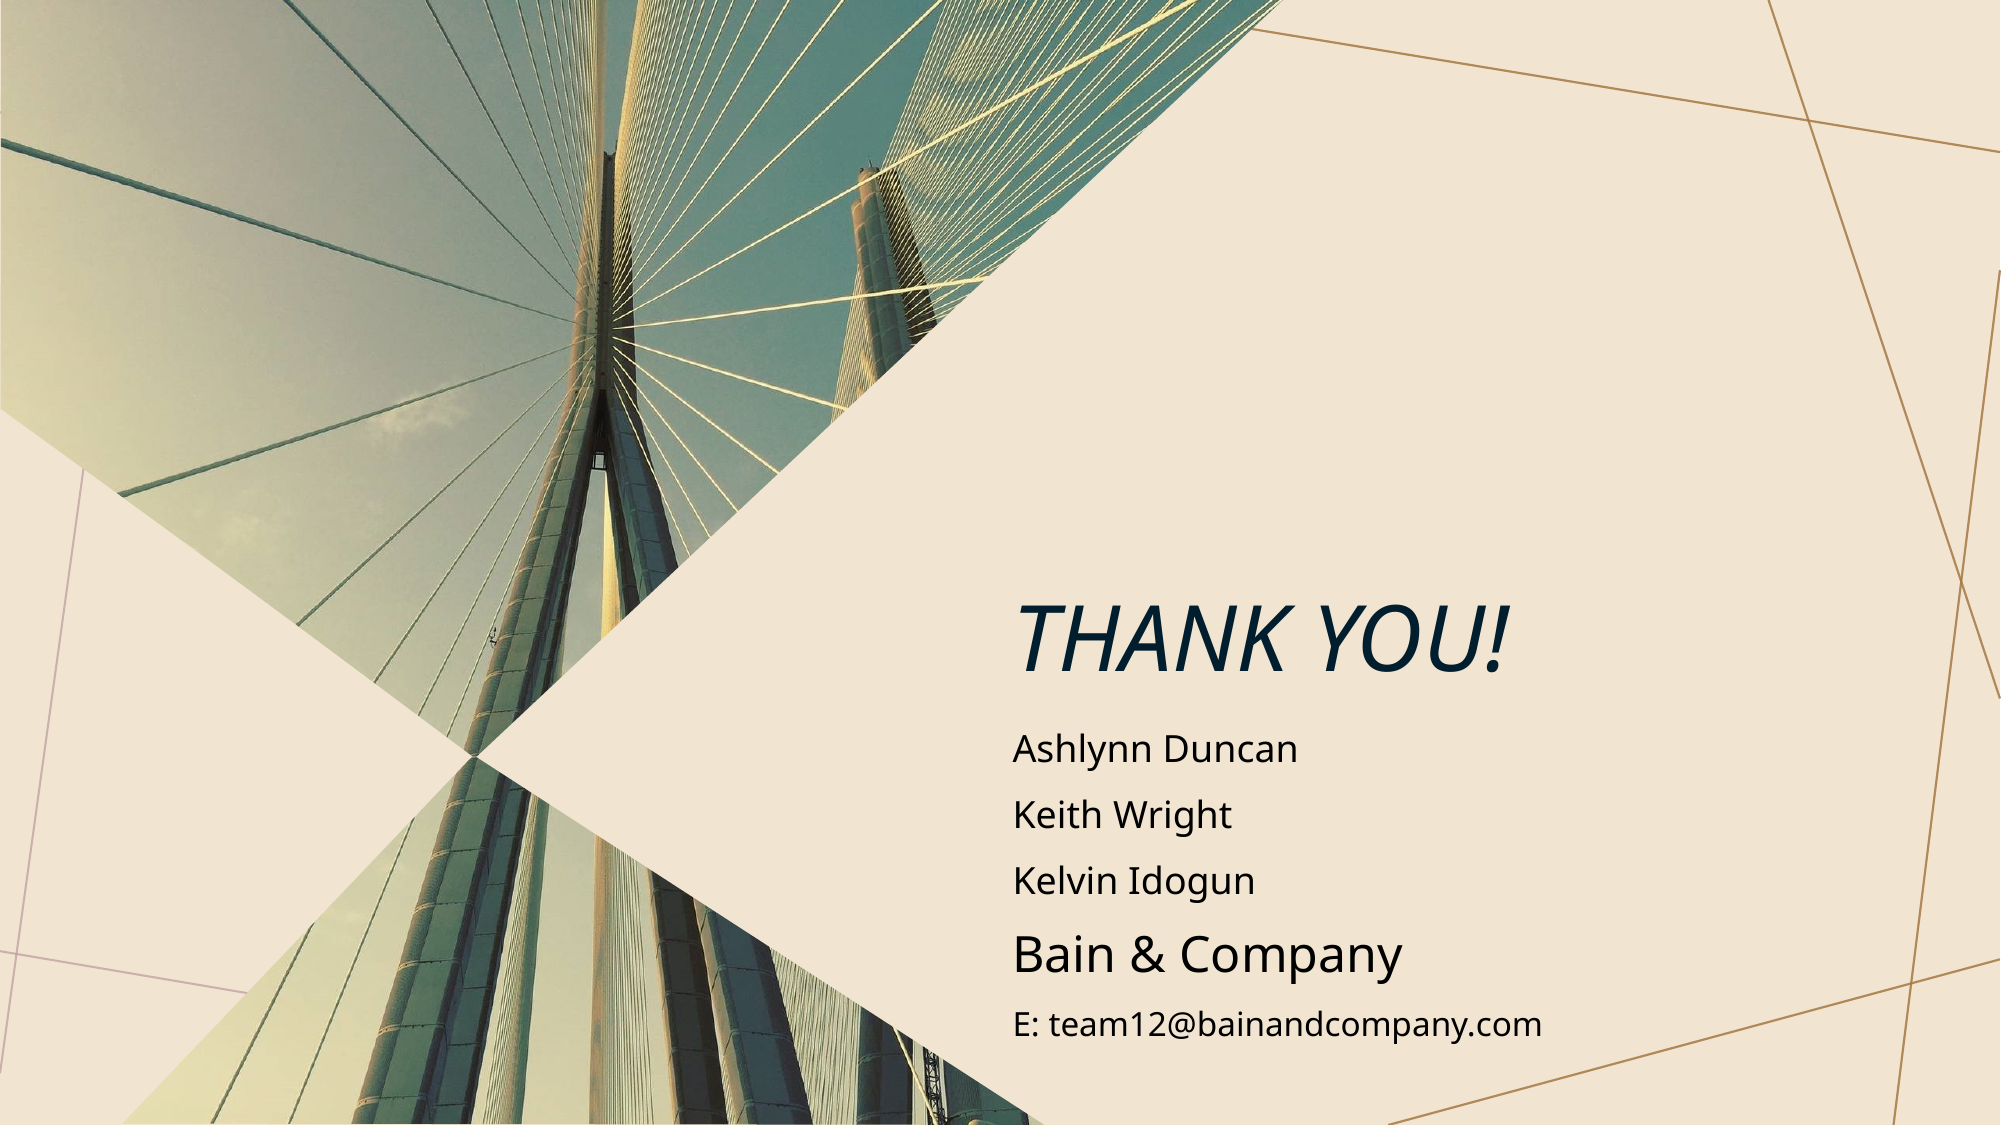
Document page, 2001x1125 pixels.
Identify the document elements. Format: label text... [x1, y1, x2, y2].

list Ashlynn Duncan Keith Wright Kelvin Idogun Bain & Company E: team12@bainandcompany.com [1283, 717, 1802, 1073]
picture [0, 0, 1283, 1125]
title THANK YOU! [1283, 120, 1802, 699]
